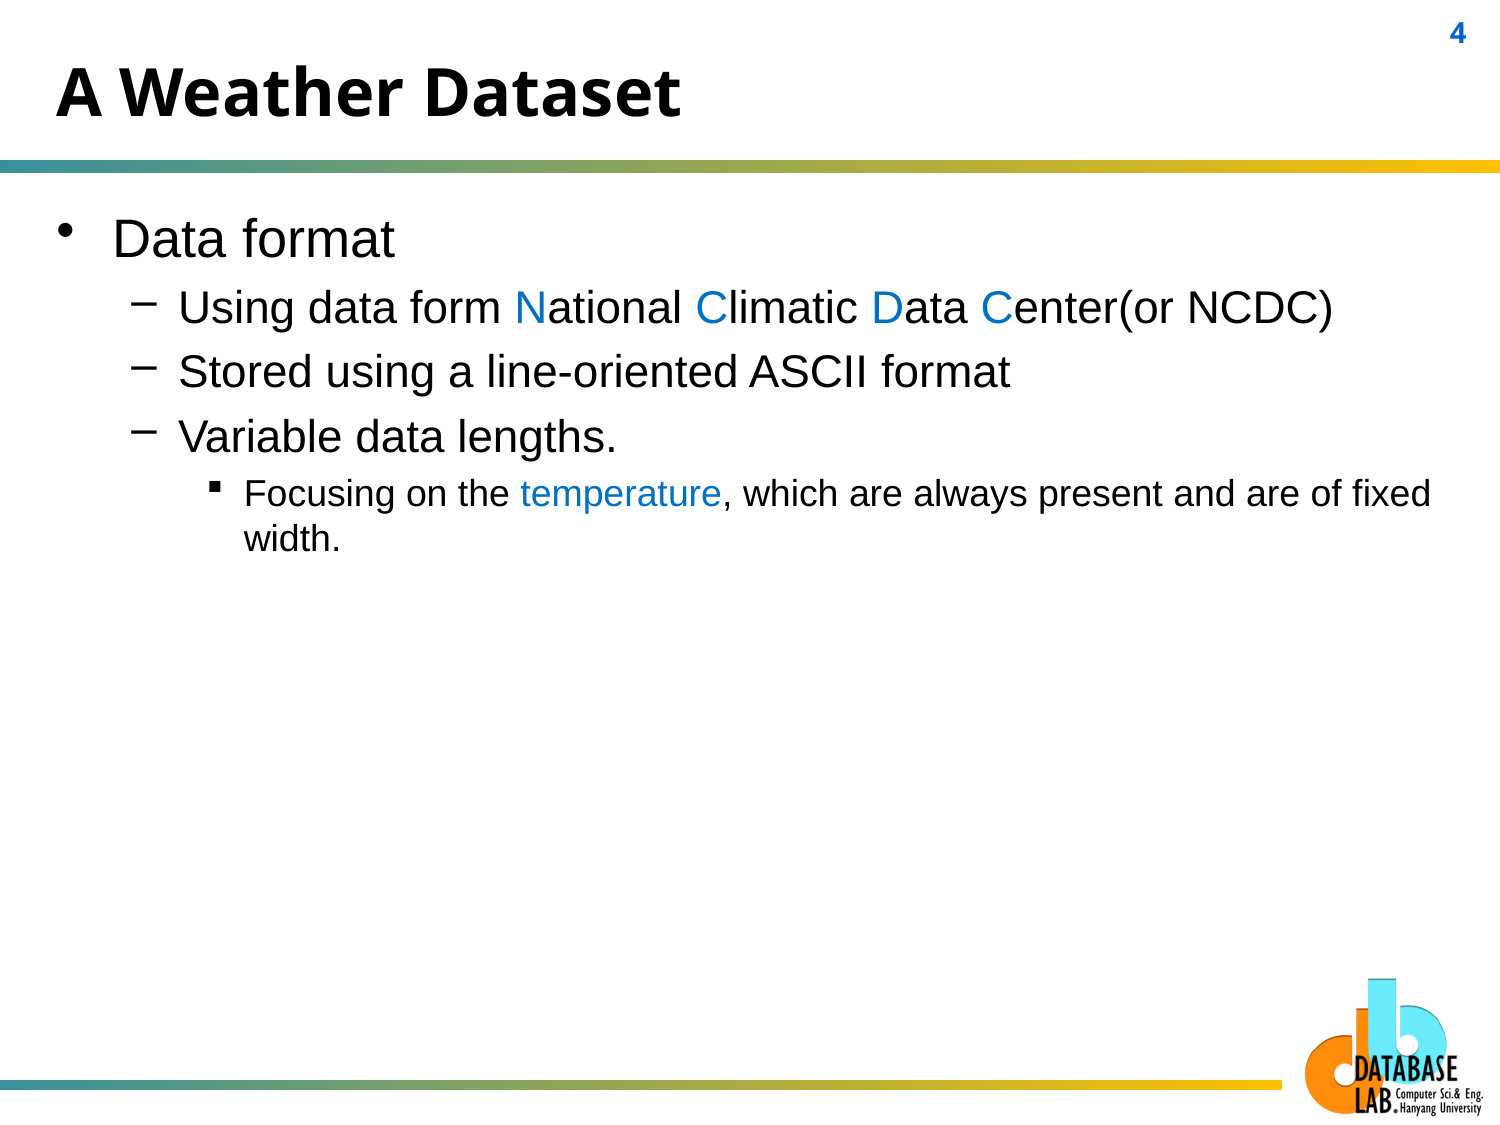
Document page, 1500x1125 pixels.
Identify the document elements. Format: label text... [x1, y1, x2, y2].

title A Weather Dataset [41, 19, 1424, 161]
picture [1299, 975, 1485, 1125]
list Data format Using data form National Climatic Data Center(or NCDC) Stored using a line-oriented ASCII format Variable data lengths. Focusing on the temperature, which are always present and are of fixed width. [41, 196, 1459, 1059]
